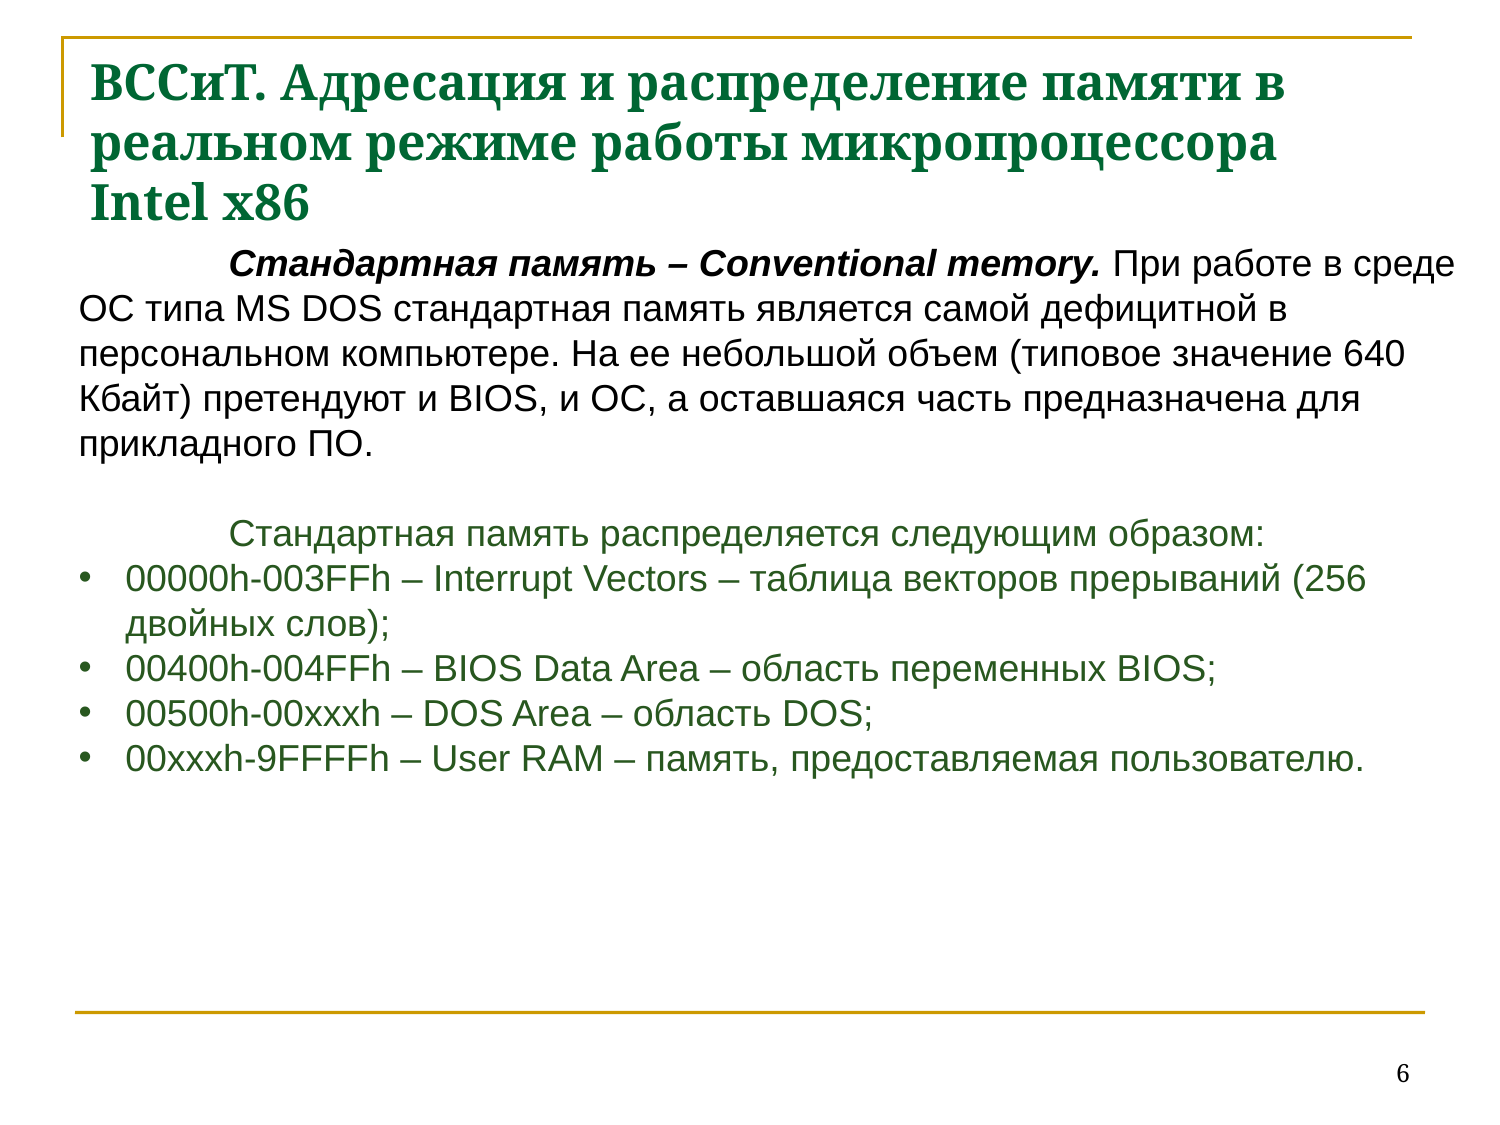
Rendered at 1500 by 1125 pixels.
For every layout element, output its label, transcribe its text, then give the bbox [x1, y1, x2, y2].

text_box Стандартная память – Conventional memory. При работе в среде ОС типа MS DOS стандартная память является самой дефицитной в персональном компьютере. На ее небольшой объем (типовое значение 640 Кбайт) претендуют и BIOS, и ОС, а оставшаяся часть предназначена для прикладного ПО. Стандартная память распределяется следующим образом: 00000h-003FFh – Interrupt Vectors – таблица векторов прерываний (256 двойных слов); 00400h-004FFh – BIOS Data Area – область переменных BIOS; 00500h-00xxxh – DOS Area – область DOS; 00xxxh-9FFFFh – User RAM – память, предоставляемая пользователю. [63, 231, 1482, 787]
slide_number 6 [1074, 1024, 1425, 1100]
title ВССиТ. Адресация и распределение памяти в реальном режиме работы микропроцессора Intel x86 [75, 42, 1425, 170]
